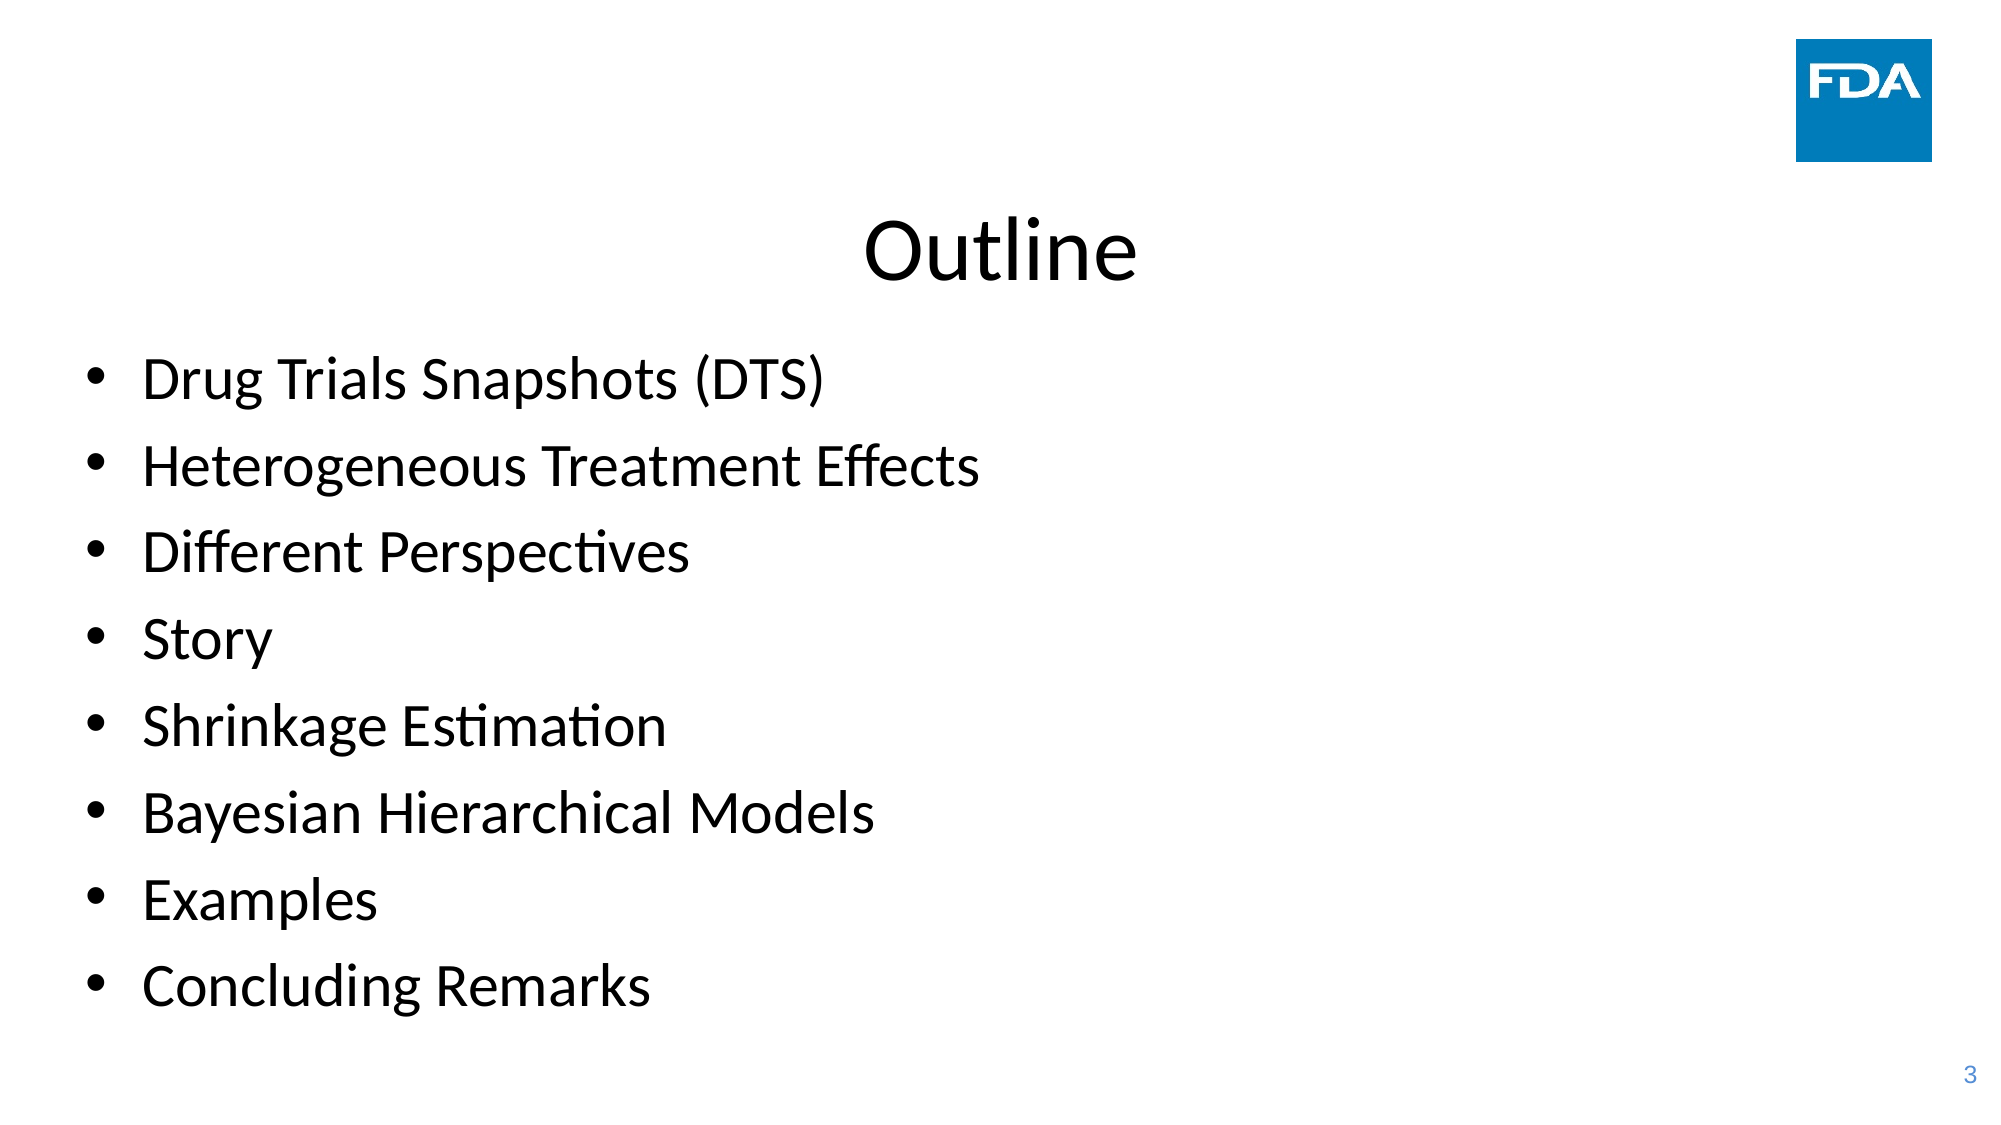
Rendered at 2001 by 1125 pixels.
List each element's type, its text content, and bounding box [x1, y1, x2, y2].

picture [1809, 62, 1879, 99]
title Outline [70, 167, 1932, 320]
picture [1878, 63, 1920, 98]
list Drug Trials Snapshots (DTS) Heterogeneous Treatment Effects Different Perspectives Story Shrinkage Estimation Bayesian Hierarchical Models Examples Concluding Remarks [70, 329, 1932, 1033]
